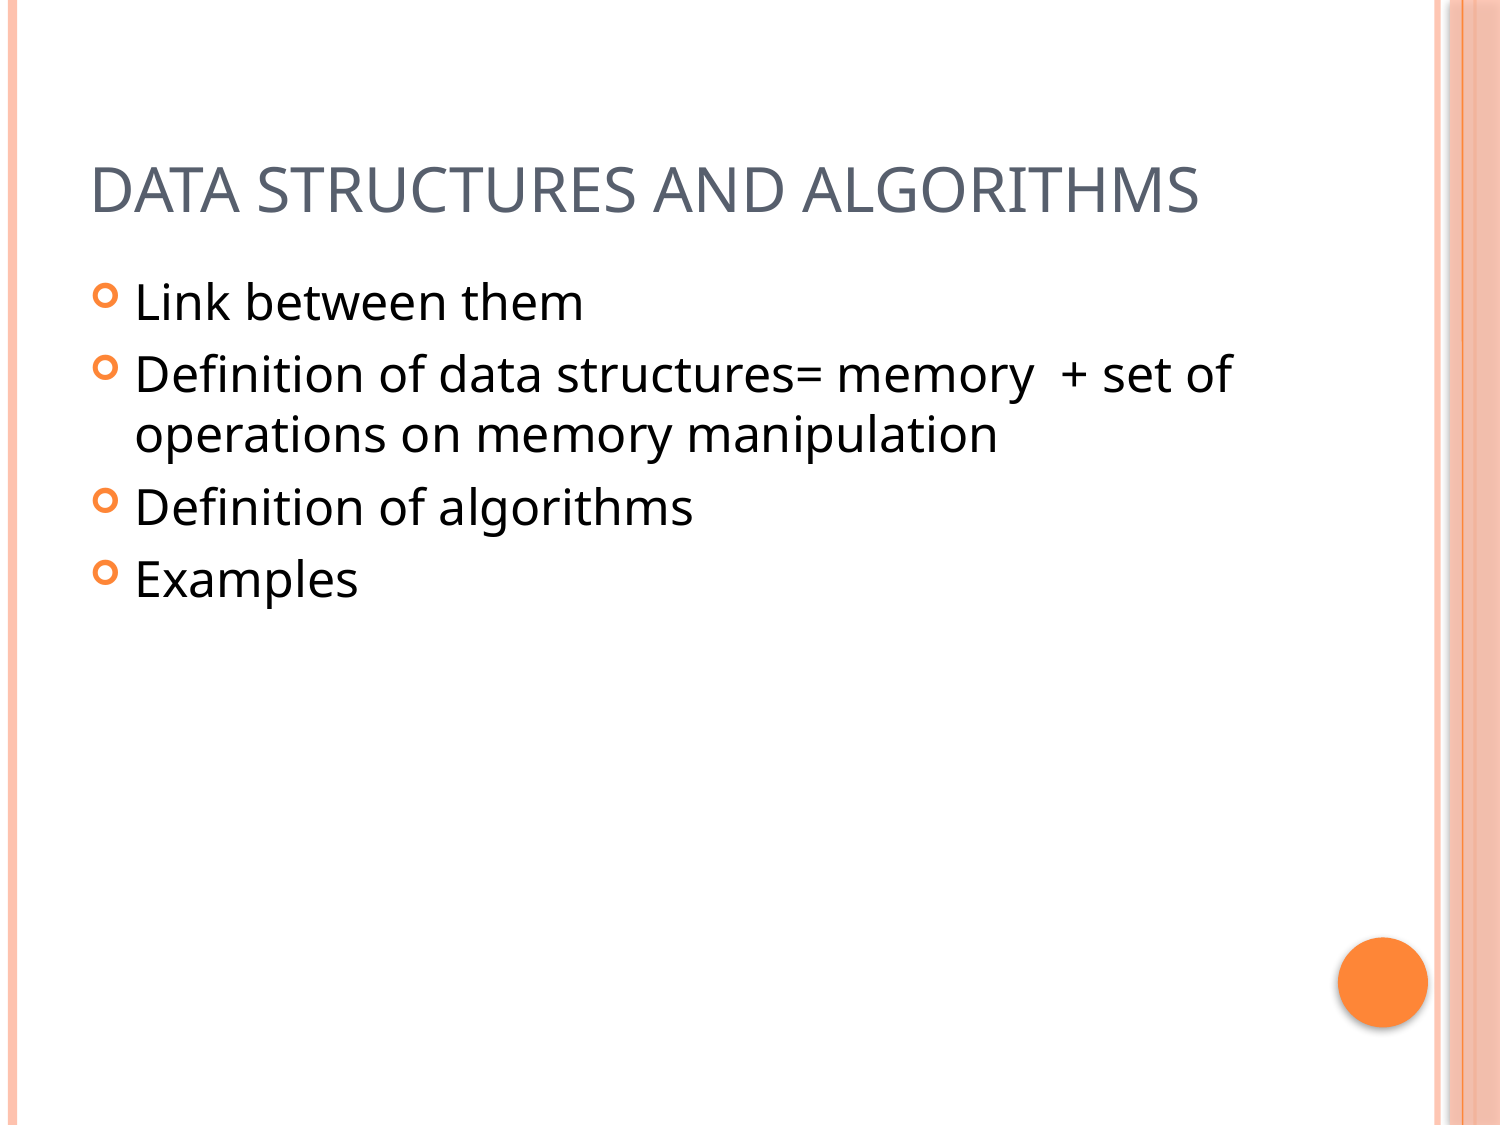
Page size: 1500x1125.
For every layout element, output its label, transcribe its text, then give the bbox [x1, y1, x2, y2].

title Data structures and algorithms [75, 45, 1300, 233]
list Link between them Definition of data structures= memory + set of operations on memory manipulation Definition of algorithms Examples [75, 262, 1300, 1062]
